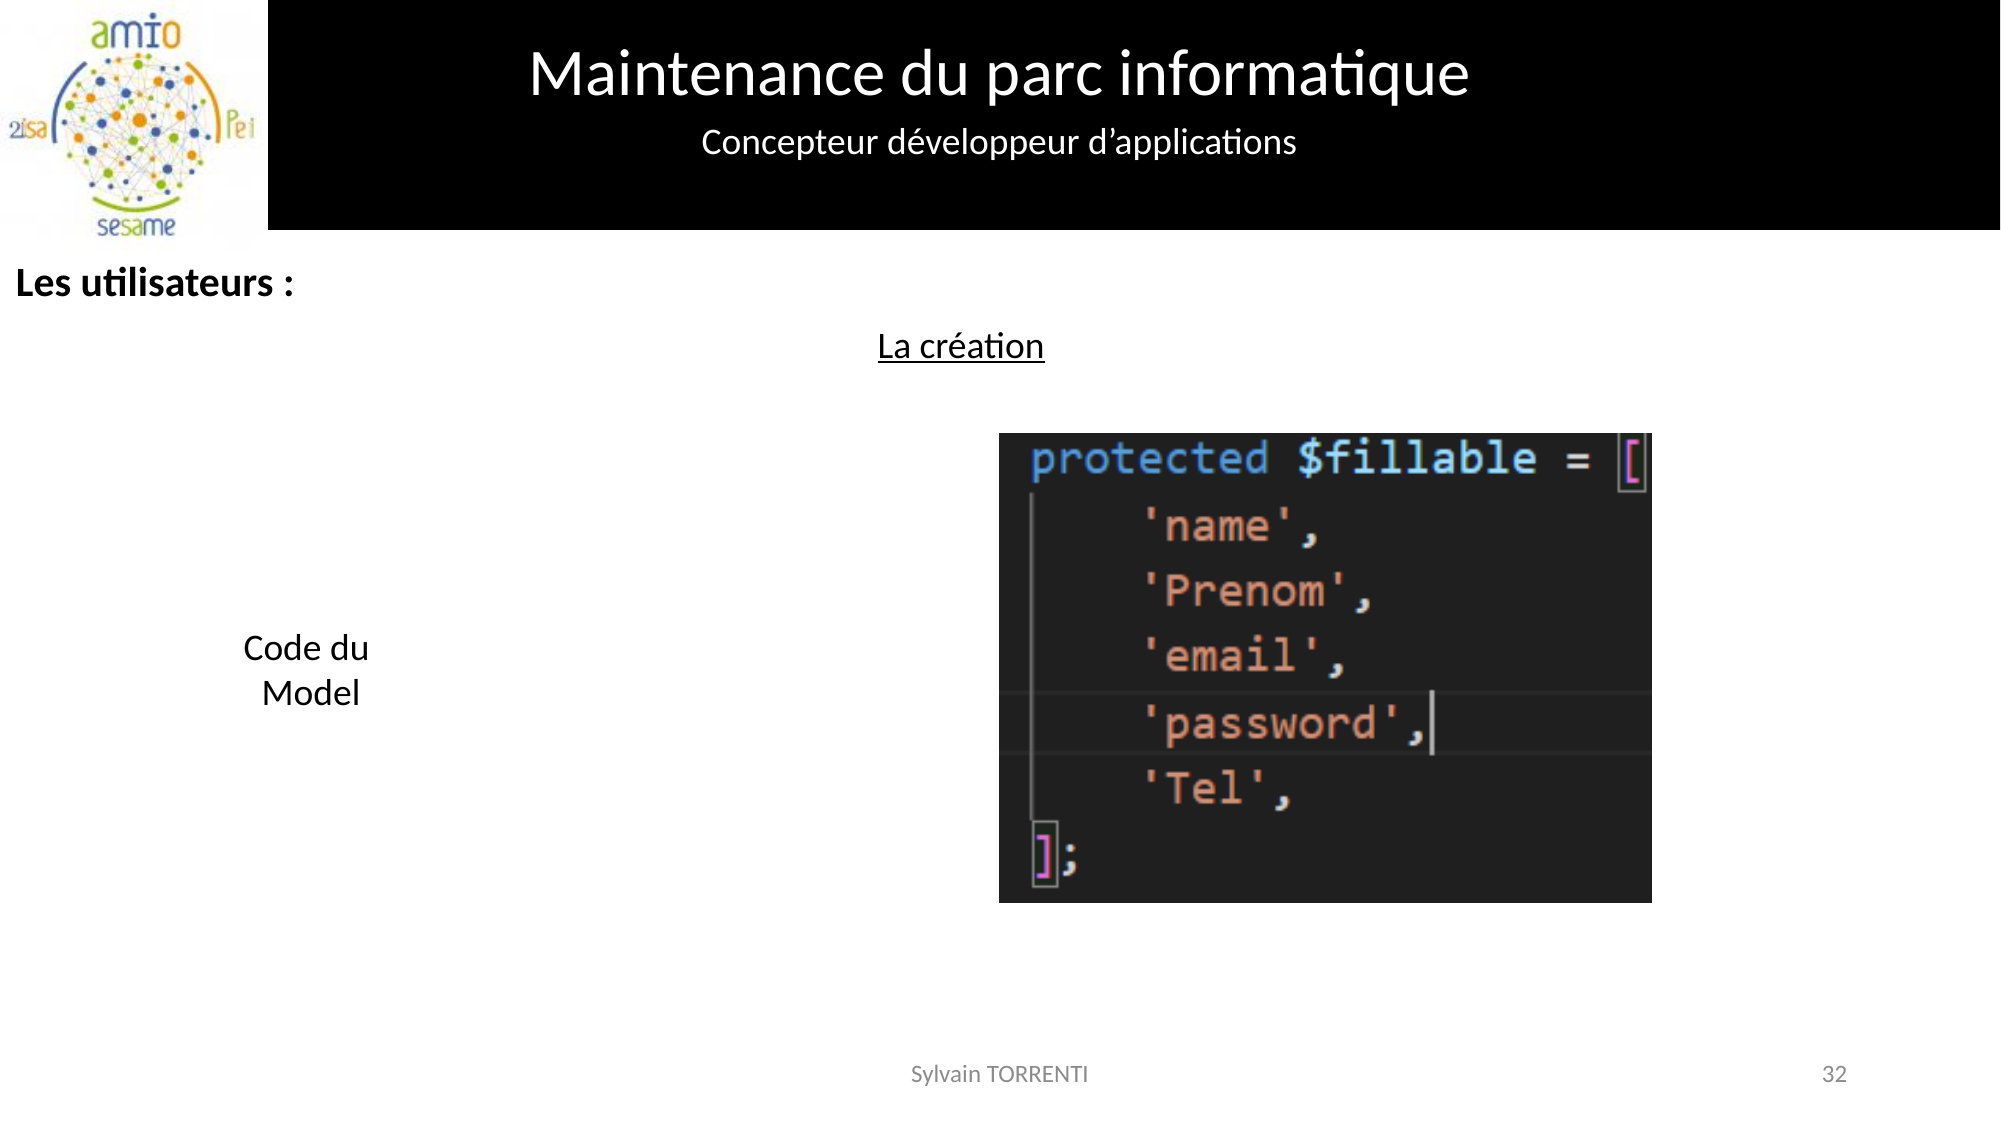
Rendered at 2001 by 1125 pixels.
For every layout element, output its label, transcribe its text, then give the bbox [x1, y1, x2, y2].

picture [0, 0, 268, 250]
footer Sylvain TORRENTI [662, 1042, 1338, 1103]
picture [999, 433, 1652, 903]
text_box La création [862, 313, 1060, 373]
slide_number 32 [1412, 1042, 1863, 1103]
text_box Les utilisateurs : [1, 247, 310, 313]
text_box Code du Model [228, 615, 394, 721]
